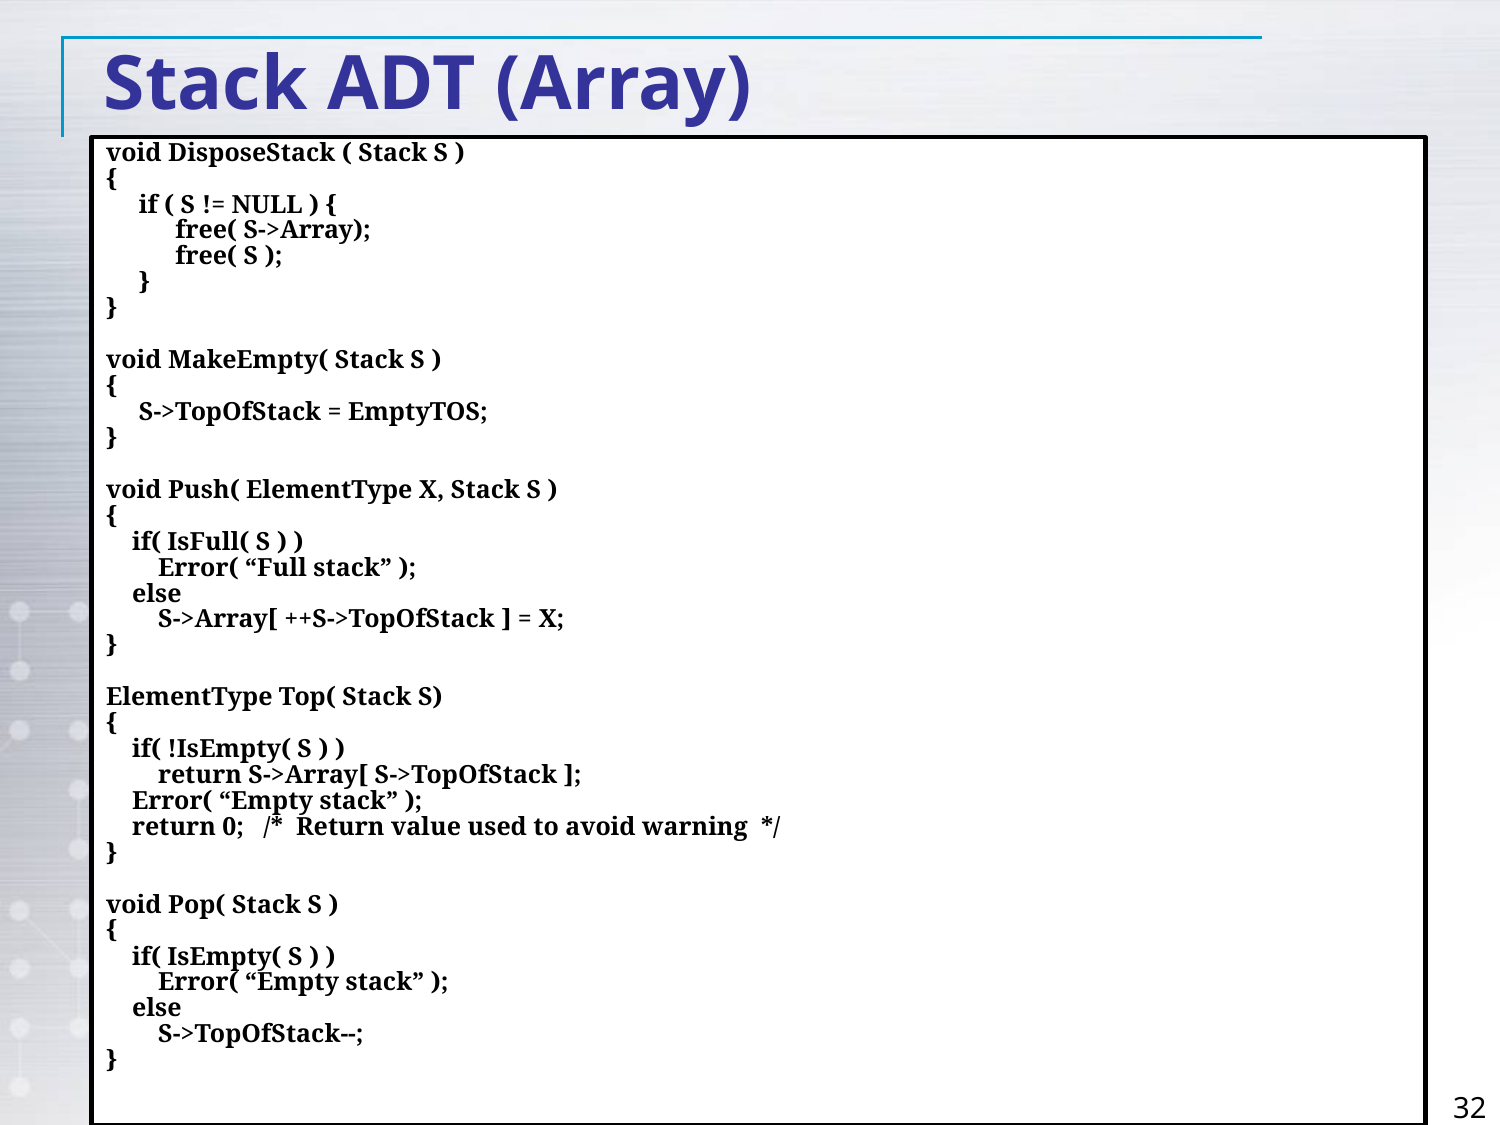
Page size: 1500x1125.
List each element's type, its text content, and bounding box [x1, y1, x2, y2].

text_box Stack ADT (Array) [88, 44, 1364, 115]
text_box void DisposeStack ( Stack S ) { if ( S != NULL ) { free( S->Array); free( S ); } } void MakeEmpty( Stack S ) { S->TopOfStack = EmptyTOS; } void Push( ElementType X, Stack S ) { if( IsFull( S ) ) Error( “Full stack” ); else S->Array[ ++S->TopOfStack ] = X; } ElementType Top( Stack S) { if( !IsEmpty( S ) ) return S->Array[ S->TopOfStack ]; Error( “Empty stack” ); return 0; /* Return value used to avoid warning */ } void Pop( Stack S ) { if( IsEmpty( S ) ) Error( “Empty stack” ); else S->TopOfStack--; } [89, 135, 1428, 1125]
slide_number 32 [1428, 1082, 1500, 1125]
picture [0, 0, 1500, 1125]
